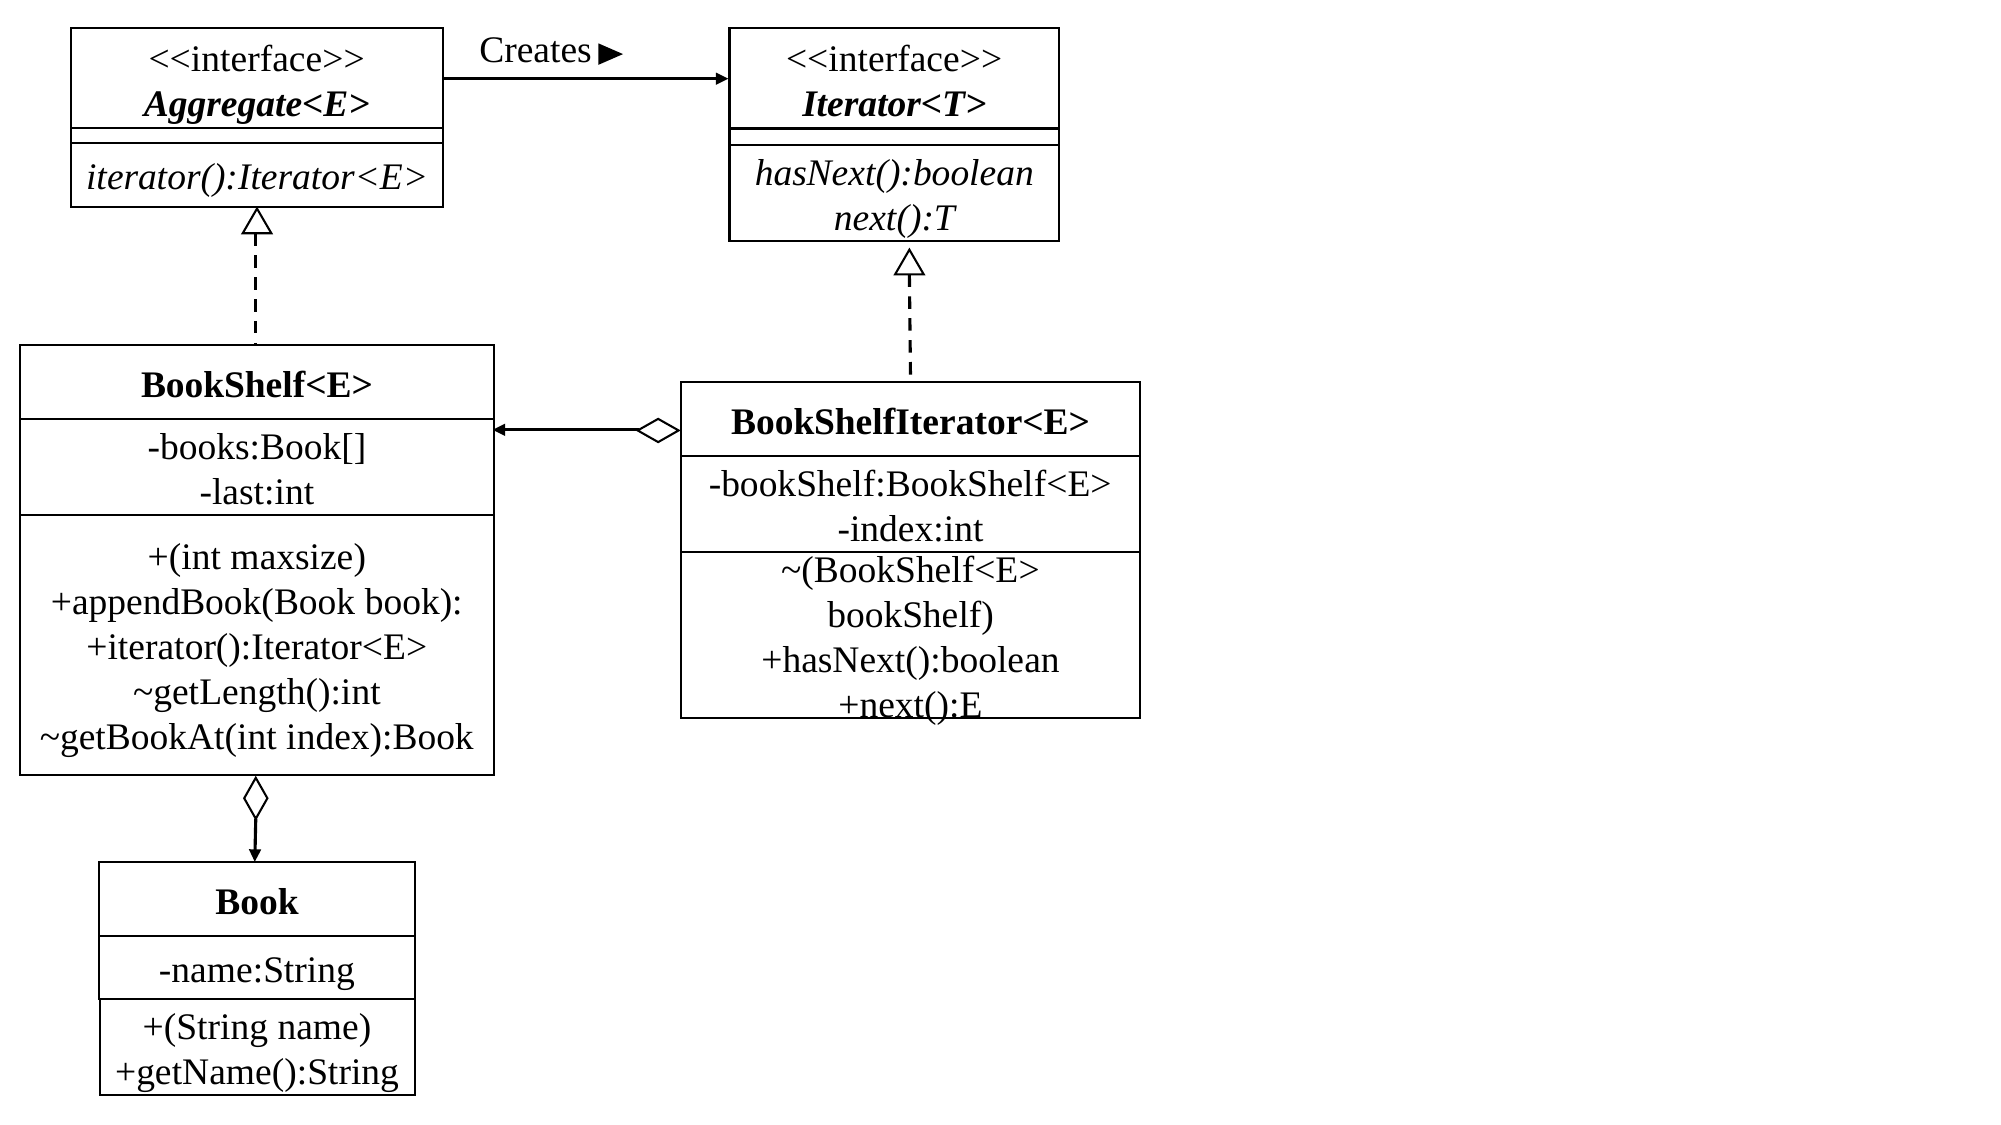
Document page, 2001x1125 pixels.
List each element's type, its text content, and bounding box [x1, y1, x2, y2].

text_box <<interface>> Aggregate<E> [70, 27, 444, 127]
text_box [99, 862, 415, 1096]
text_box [494, 418, 679, 443]
text_box iterator():Iterator<E> [70, 144, 444, 208]
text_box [680, 382, 1141, 719]
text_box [20, 345, 494, 776]
text_box Creates [464, 18, 634, 78]
text_box [70, 127, 444, 144]
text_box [244, 777, 268, 862]
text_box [895, 249, 924, 382]
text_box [729, 28, 1060, 241]
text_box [242, 208, 272, 345]
text_box [598, 43, 624, 65]
